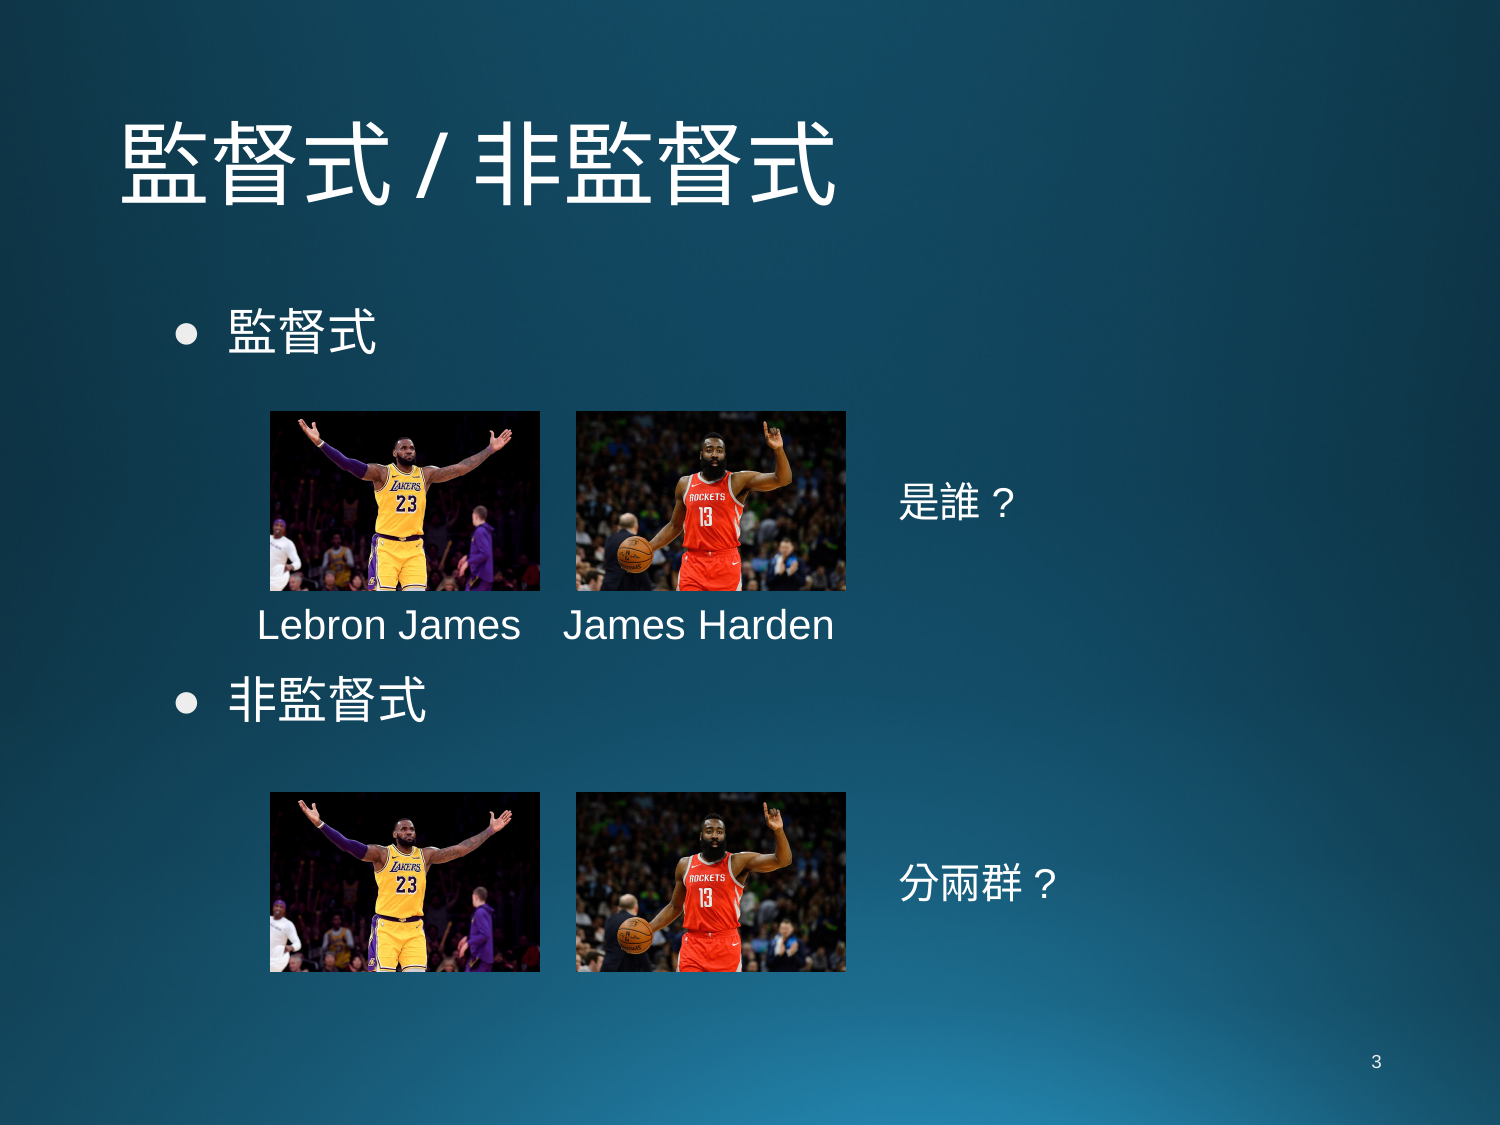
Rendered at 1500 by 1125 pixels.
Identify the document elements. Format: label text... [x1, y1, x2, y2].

title 監督式/非監督式 [103, 59, 1397, 278]
slide_number 3 [1059, 1042, 1397, 1103]
text_box 是誰? [883, 468, 1210, 534]
list 監督式 非監督式 [137, 299, 1397, 1014]
text_box Lebron James [241, 590, 548, 656]
text_box James Harden [548, 590, 875, 656]
picture [0, 0, 1500, 1125]
text_box 分兩群? [883, 849, 1210, 914]
